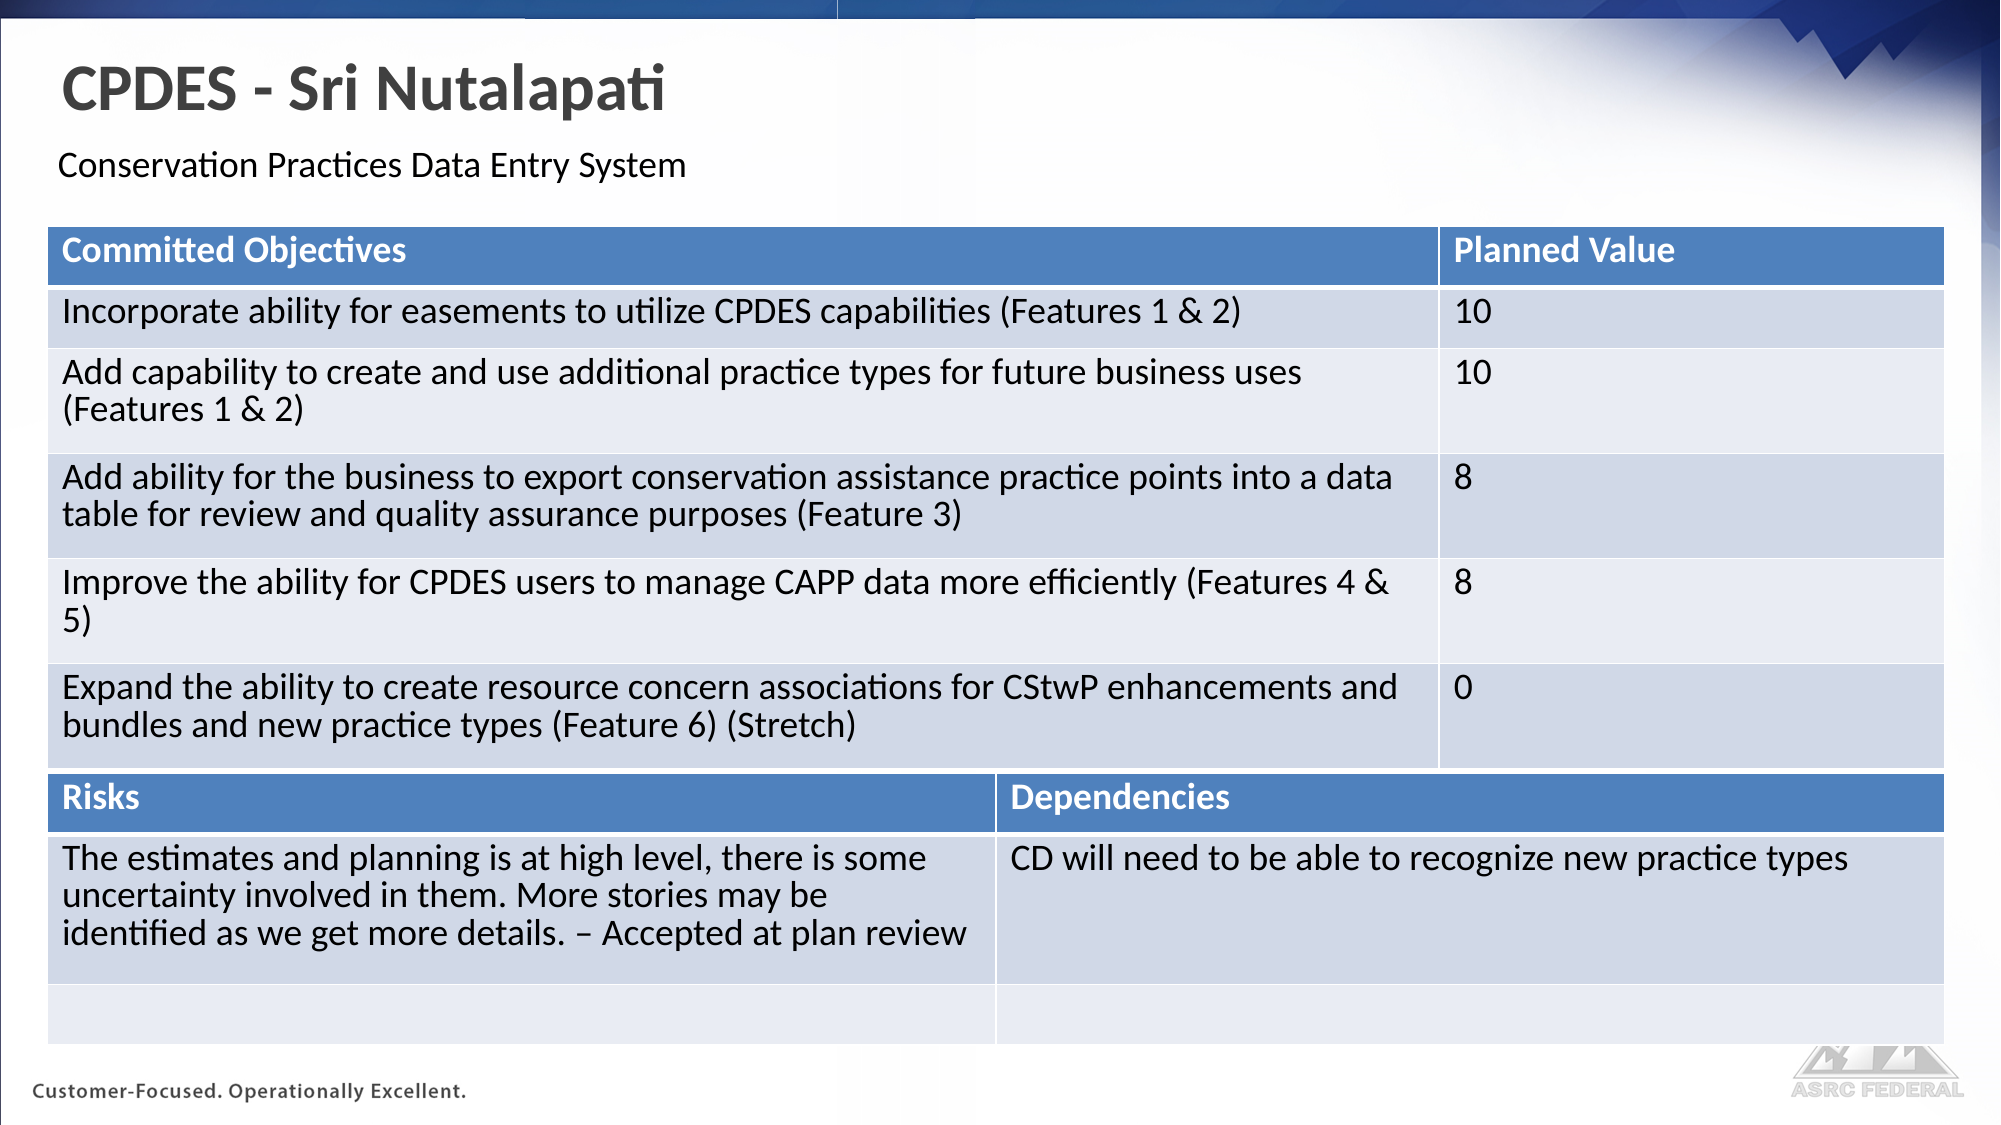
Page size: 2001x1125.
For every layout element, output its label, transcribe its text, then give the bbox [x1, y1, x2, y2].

table_header Planned Value [1440, 227, 1944, 285]
table_cell Incorporate ability for easements to utilize CPDES capabilities (Features 1 & 2) [48, 290, 1438, 348]
table_header Committed Objectives [48, 227, 1438, 285]
table_header Dependencies [997, 774, 1944, 832]
table_cell CD will need to be able to recognize new practice types [997, 837, 1944, 984]
table_cell [997, 985, 1944, 1044]
picture [0, 0, 2000, 1125]
table_cell Add capability to create and use additional practice types for future business uses (Features 1 & 2) [48, 349, 1438, 453]
table_cell 0 [1440, 664, 1944, 768]
table_cell Add ability for the business to export conservation assistance practice points into a data table for review and quality assurance purposes (Feature 3) [48, 454, 1438, 558]
table_cell Expand the ability to create resource concern associations for CStwP enhancements and bundles and new practice types (Feature 6) (Stretch) [48, 664, 1438, 768]
table_cell Improve the ability for CPDES users to manage CAPP data more efficiently (Features 4 & 5) [48, 559, 1438, 663]
table_cell The estimates and planning is at high level, there is some uncertainty involved in them. More stories may be identified as we get more details. – Accepted at plan review [48, 837, 995, 984]
table_cell 8 [1440, 454, 1944, 558]
table_cell [48, 985, 995, 1044]
text_box Conservation Practices Data Entry System [43, 132, 1856, 192]
table_cell 8 [1440, 559, 1944, 663]
table_cell 10 [1440, 290, 1944, 348]
table_cell 10 [1440, 349, 1944, 453]
title CPDES - Sri Nutalapati [47, 36, 1945, 163]
table_header Risks [48, 774, 995, 832]
